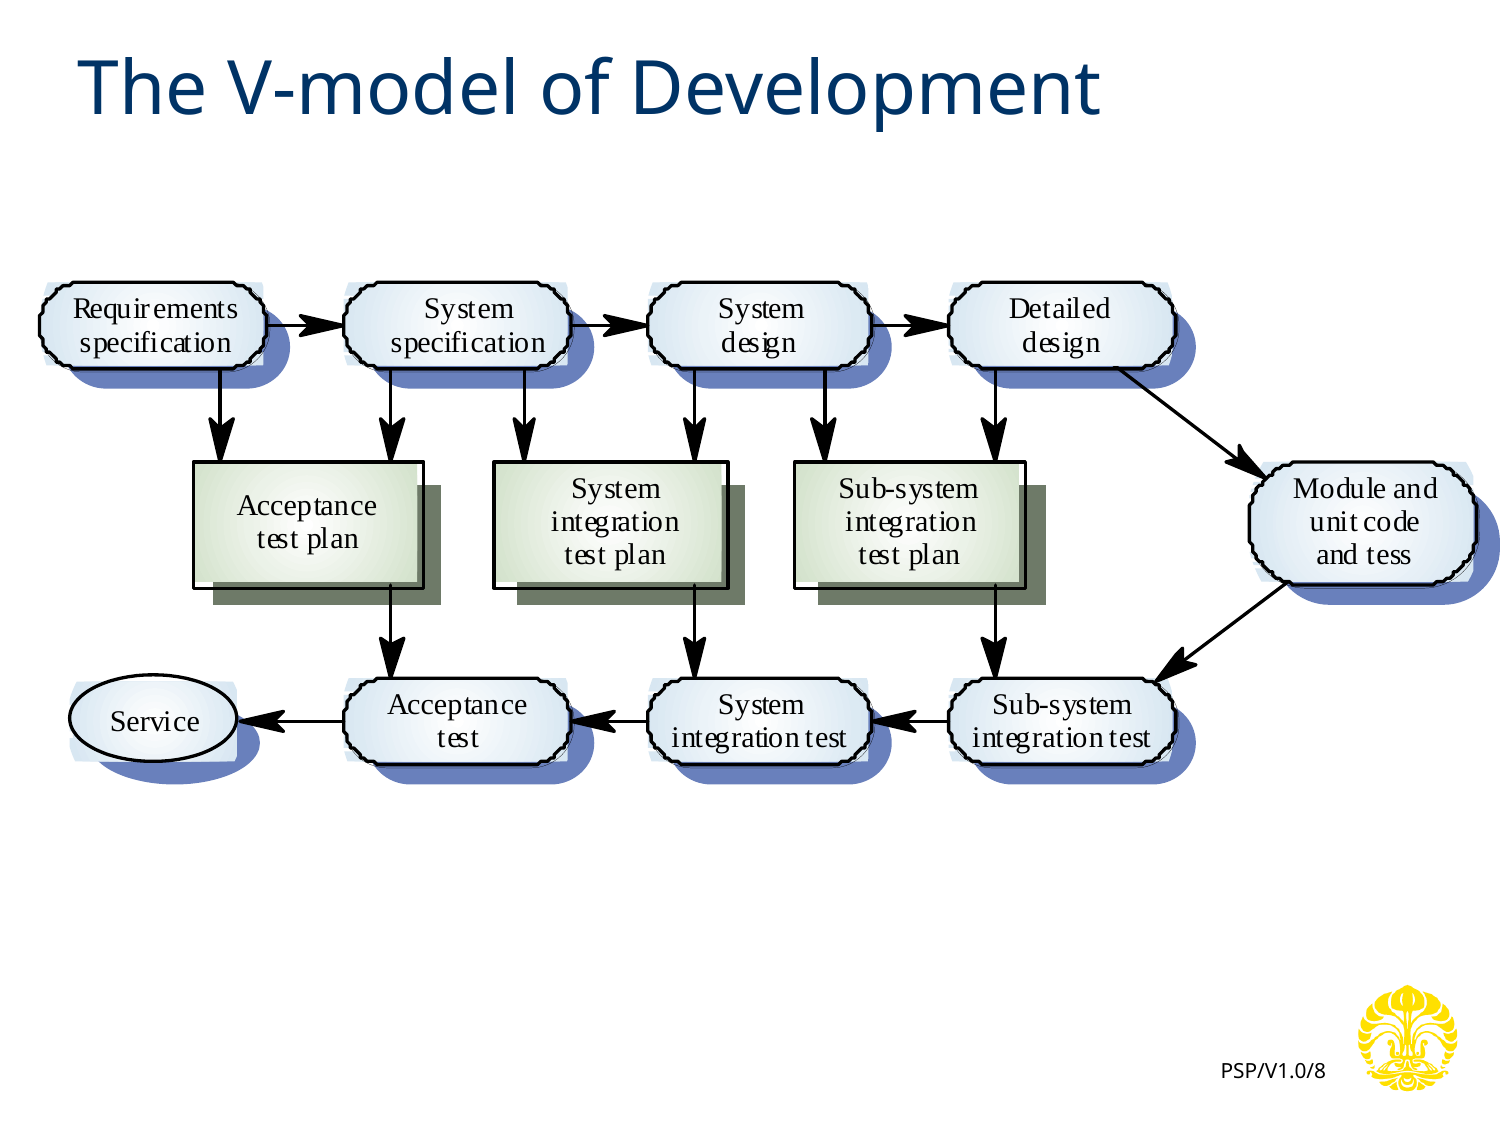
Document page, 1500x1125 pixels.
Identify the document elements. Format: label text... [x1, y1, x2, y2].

title The V-model of Development [62, 32, 1402, 138]
picture [35, 278, 1500, 792]
